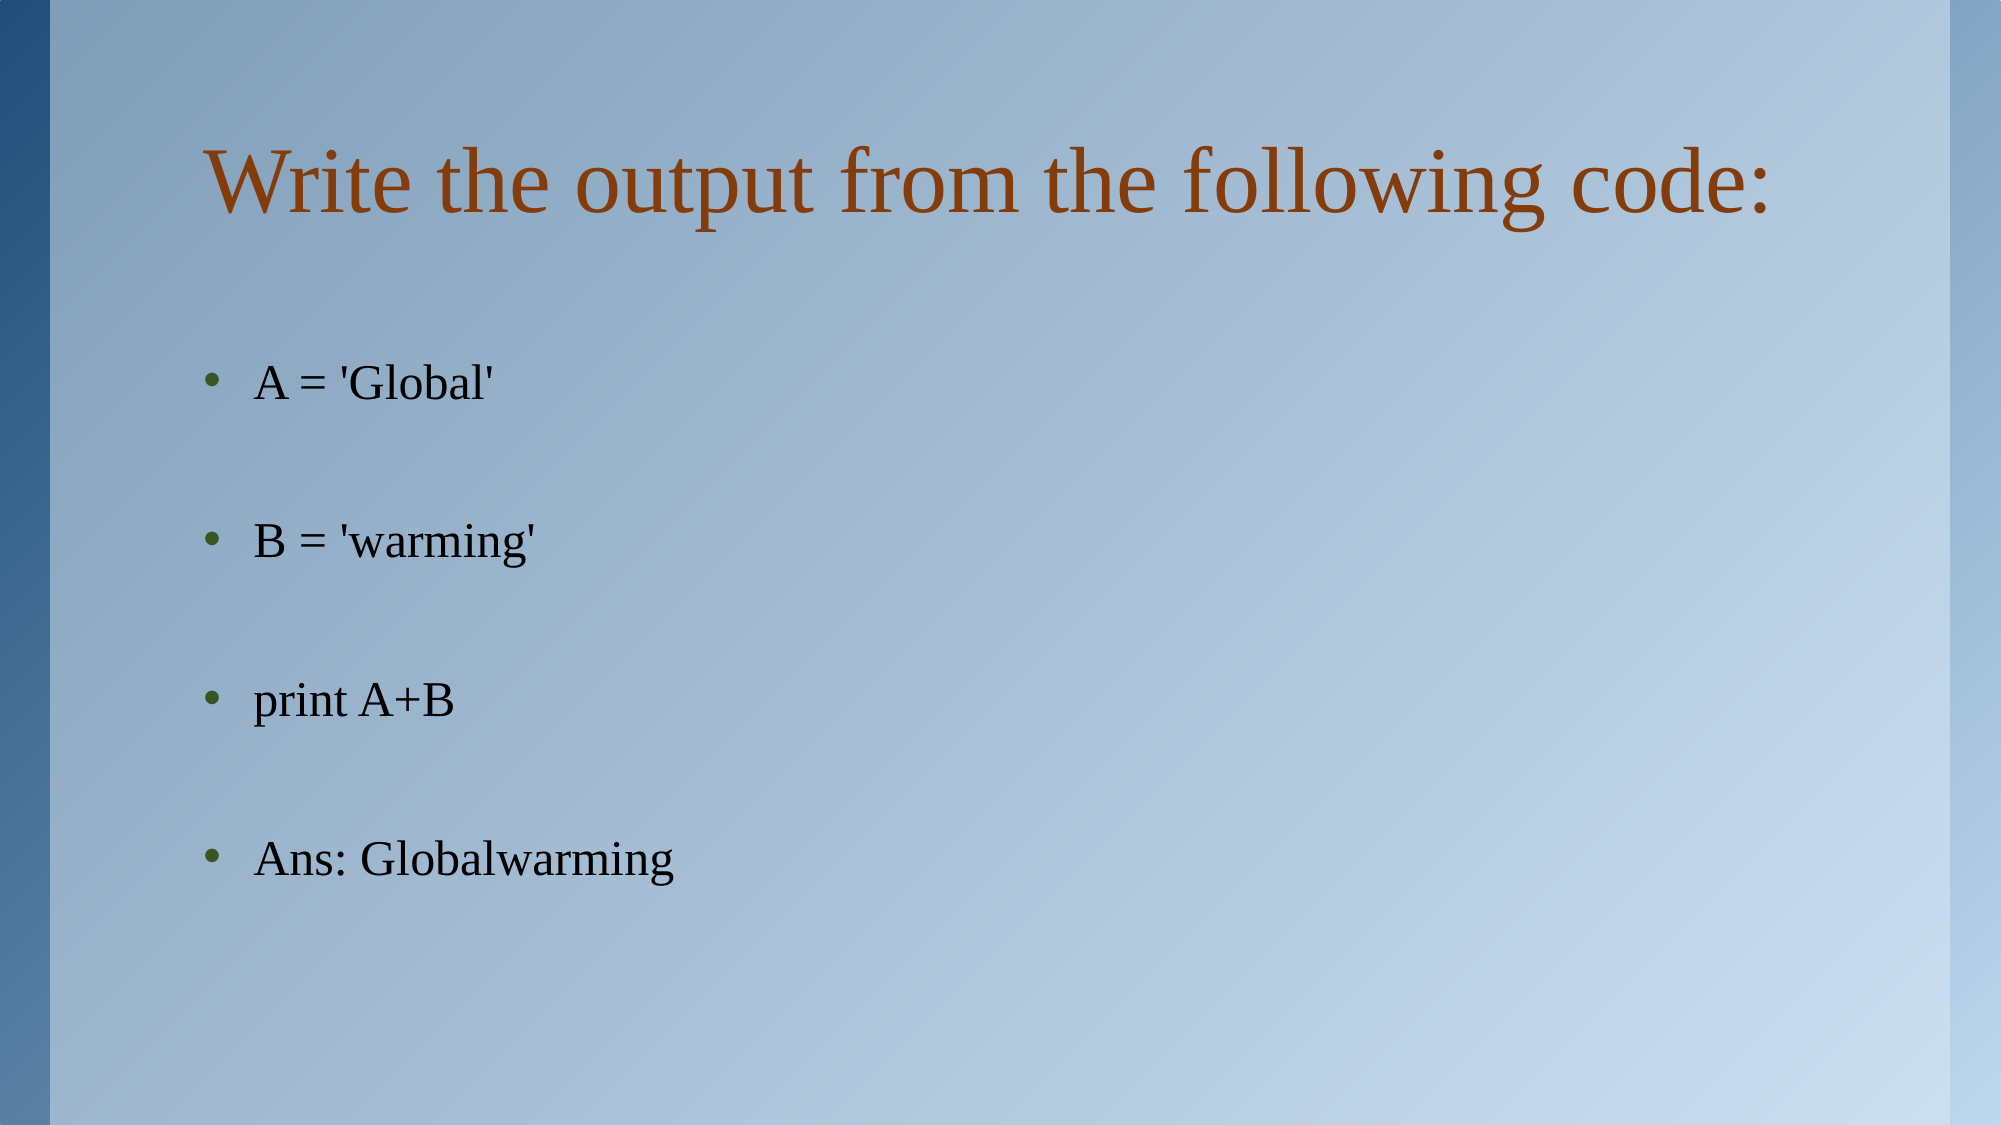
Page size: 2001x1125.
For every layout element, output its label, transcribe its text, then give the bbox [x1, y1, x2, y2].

list A = 'Global' B = 'warming' print A+B Ans: Globalwarming [183, 279, 1850, 1013]
title Write the output from the following code: [183, 12, 1850, 242]
